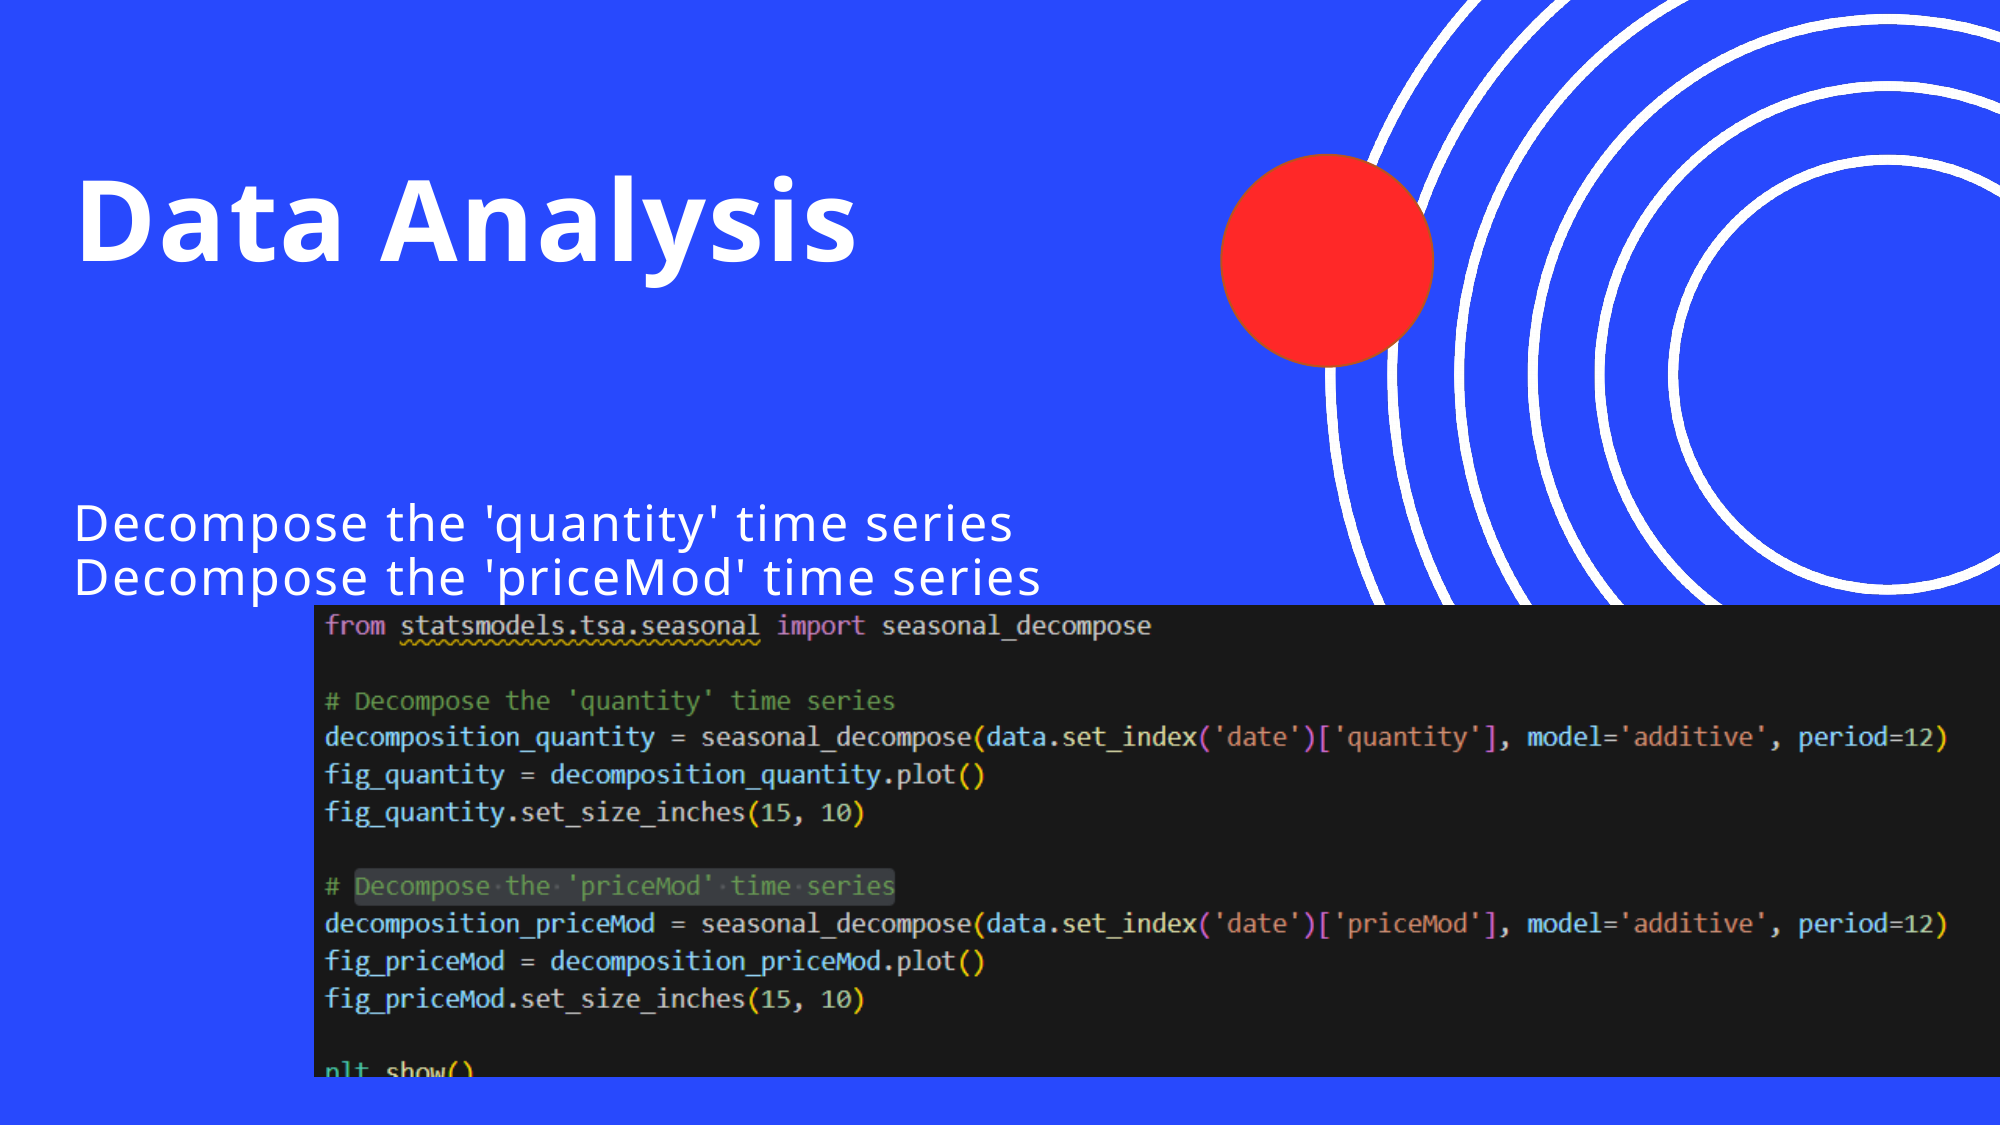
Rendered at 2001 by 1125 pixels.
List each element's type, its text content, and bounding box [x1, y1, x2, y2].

title Data Analysis [73, 59, 1090, 286]
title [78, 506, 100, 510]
text_box Decompose the 'quantity' time series Decompose the 'priceMod' time series [73, 510, 1124, 660]
picture [314, 0, 2000, 1077]
